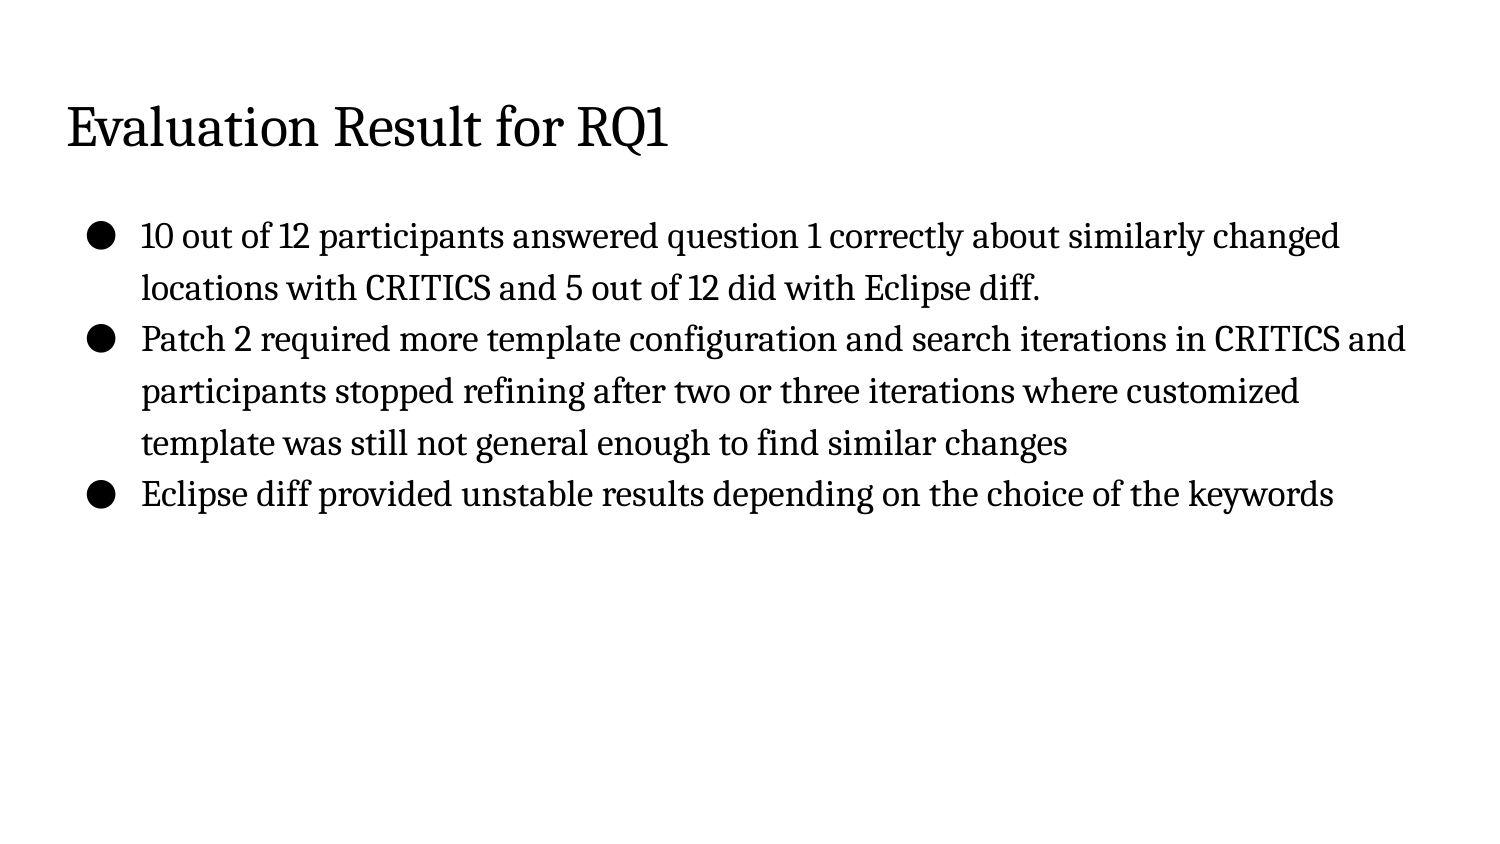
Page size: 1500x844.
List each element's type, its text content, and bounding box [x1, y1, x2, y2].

list 10 out of 12 participants answered question 1 correctly about similarly changed locations with CRITICS and 5 out of 12 did with Eclipse diff. Patch 2 required more template configuration and search iterations in CRITICS and participants stopped refining after two or three iterations where customized template was still not general enough to find similar changes Eclipse diff provided unstable results depending on the choice of the keywords [51, 189, 1449, 750]
title Evaluation Result for RQ1 [51, 72, 1449, 167]
